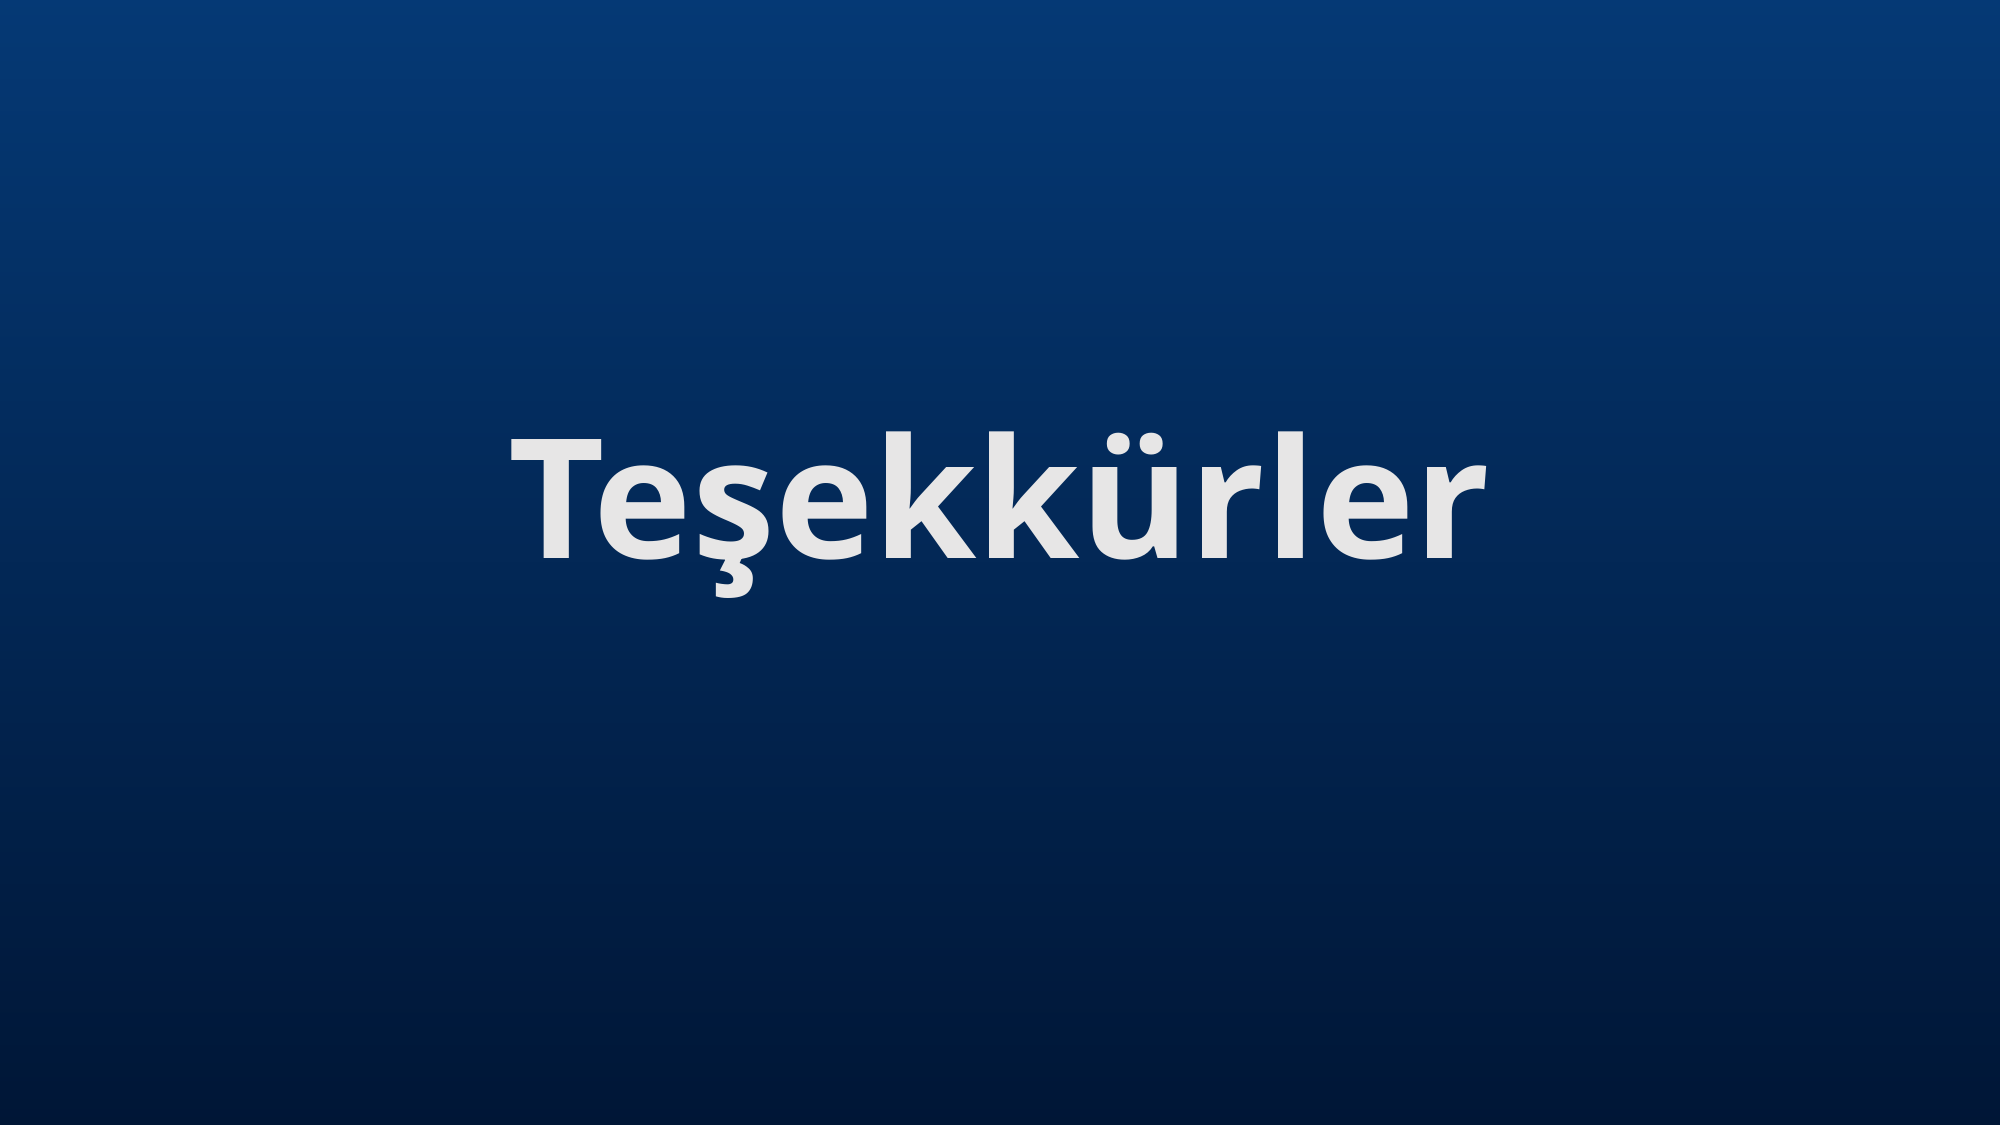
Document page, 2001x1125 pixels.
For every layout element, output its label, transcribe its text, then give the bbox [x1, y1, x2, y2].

title Teşekkürler [137, 395, 1863, 614]
